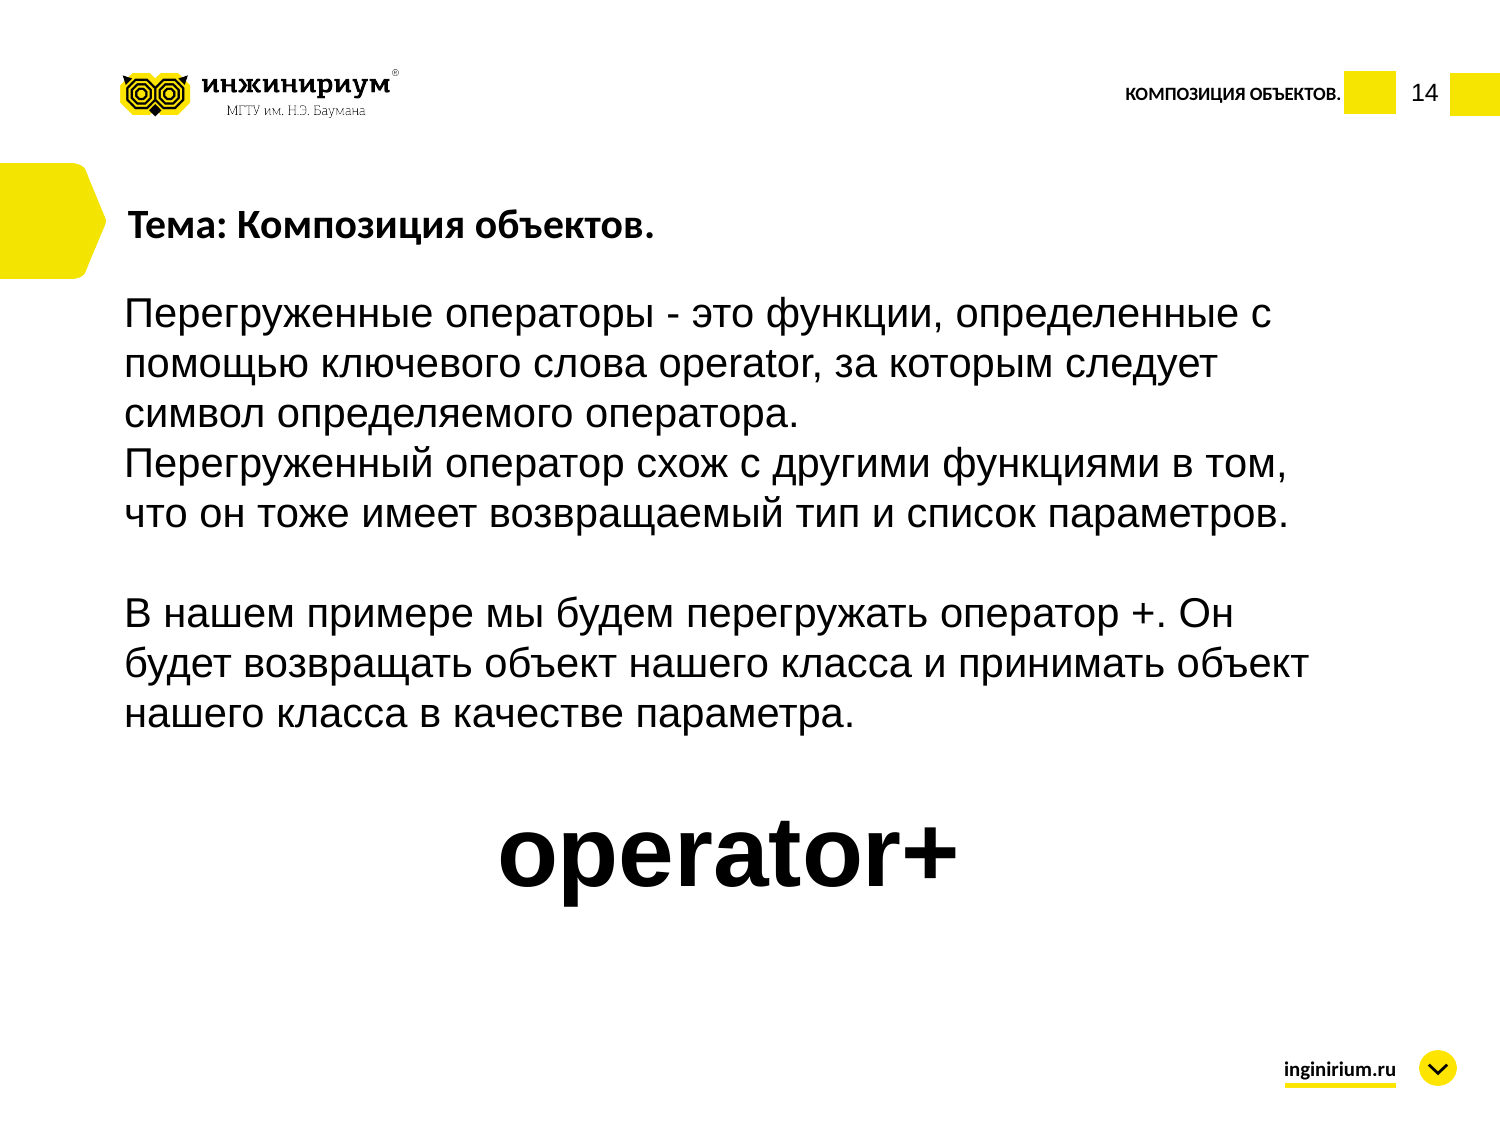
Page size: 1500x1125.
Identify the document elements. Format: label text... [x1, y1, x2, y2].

text_box КОМПОЗИЦИЯ ОБЪЕКТОВ. [729, 74, 1357, 134]
text_box inginirium.ru [1263, 1047, 1412, 1088]
picture [1344, 71, 1396, 115]
picture [1419, 1049, 1457, 1086]
picture [1284, 1083, 1396, 1088]
text_box 14 [1396, 68, 1457, 114]
picture [1449, 73, 1500, 116]
picture [0, 163, 106, 279]
picture [120, 68, 399, 119]
text_box Перегруженные операторы - это функции, определенные с помощью ключевого слова operator, за которым следует символ определяемого оператора. Перегруженный оператор схож с другими функциями в том, что он тоже имеет возвращаемый тип и список параметров. В нашем примере мы будем перегружать оператор +. Он будет возвращать объект нашего класса и принимать объект нашего класса в качестве параметра. operator+ [109, 278, 1349, 1048]
text_box Тема: Композиция объектов. [113, 189, 1353, 312]
